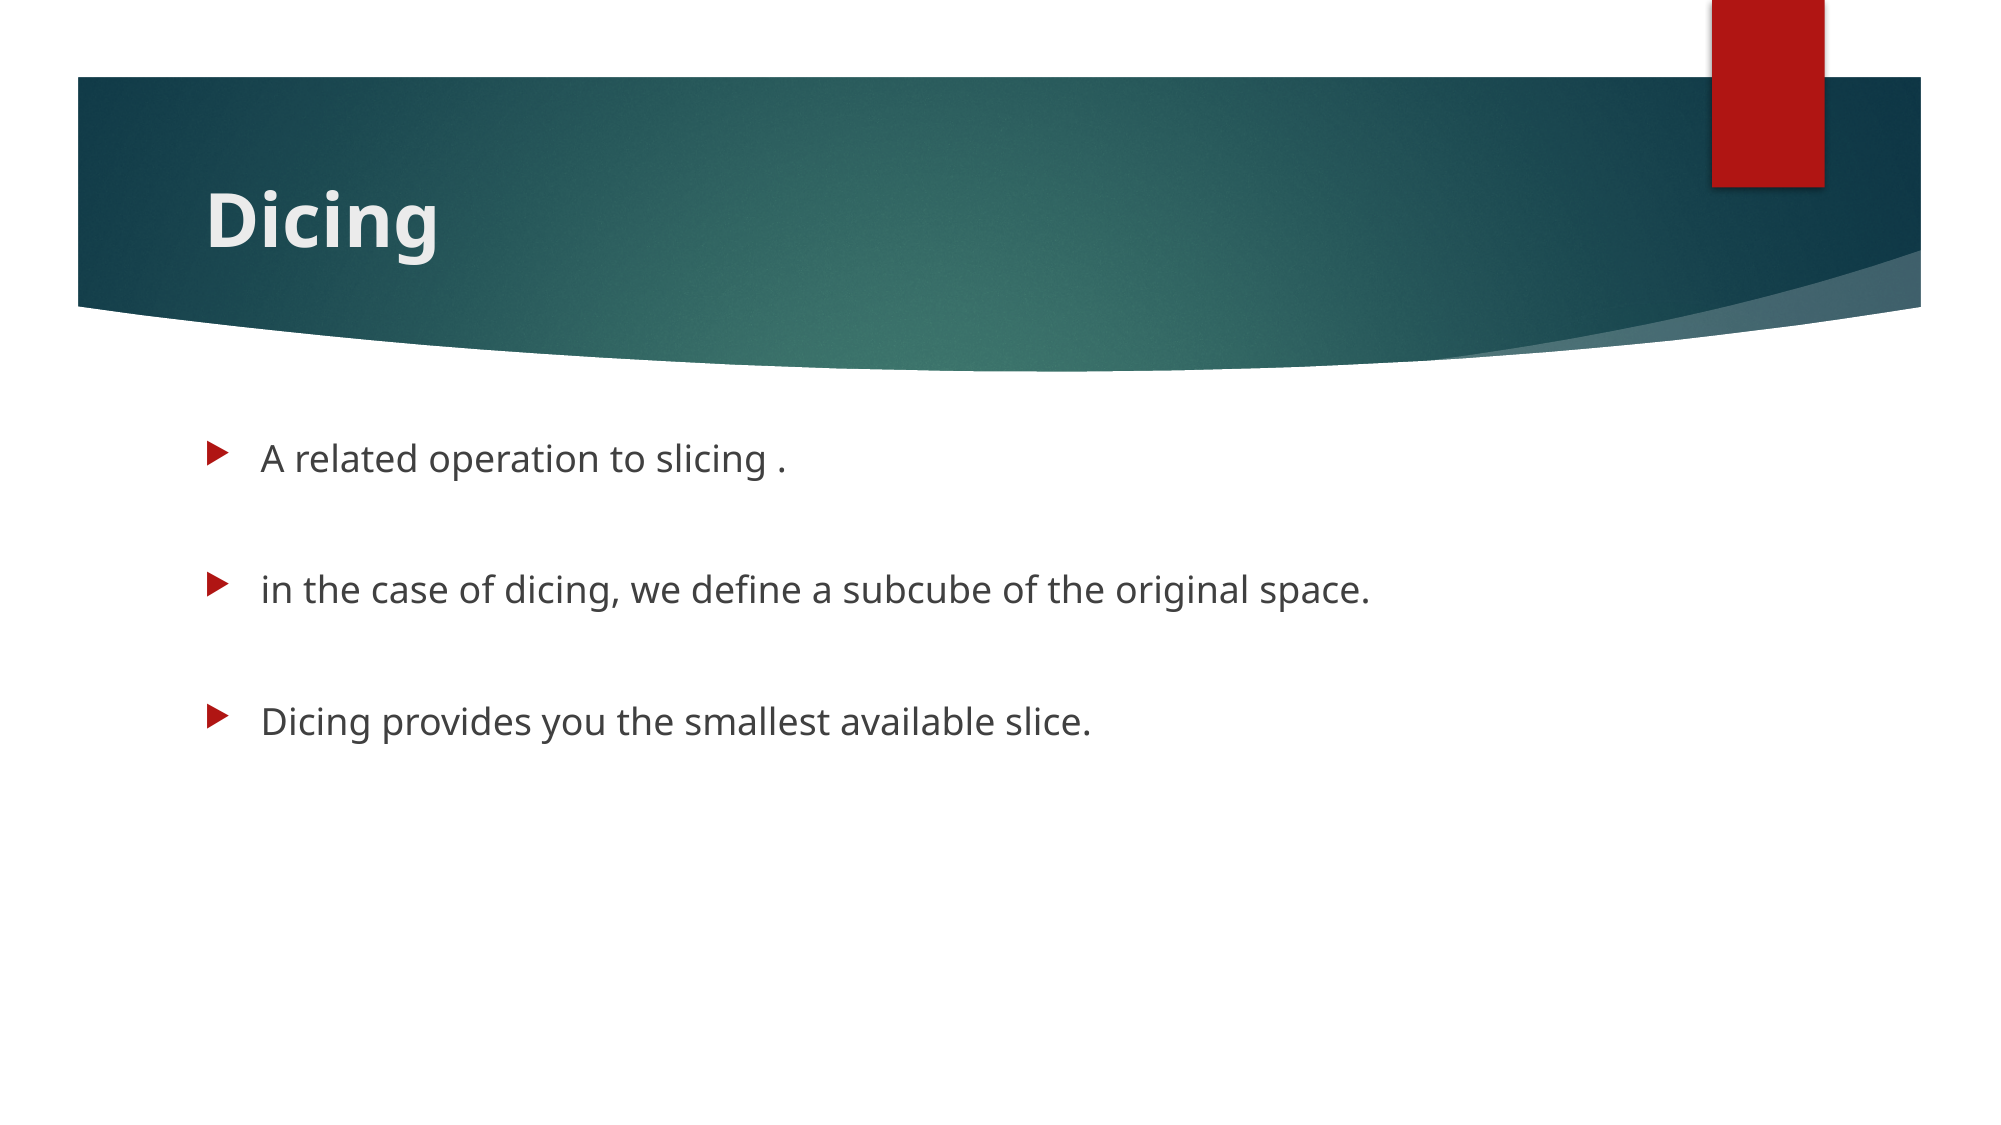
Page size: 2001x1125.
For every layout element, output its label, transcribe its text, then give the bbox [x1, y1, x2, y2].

title Dicing [189, 159, 1638, 276]
list A related operation to slicing . in the case of dicing, we define a subcube of the original space. Dicing provides you the smallest available slice. [189, 427, 1638, 988]
